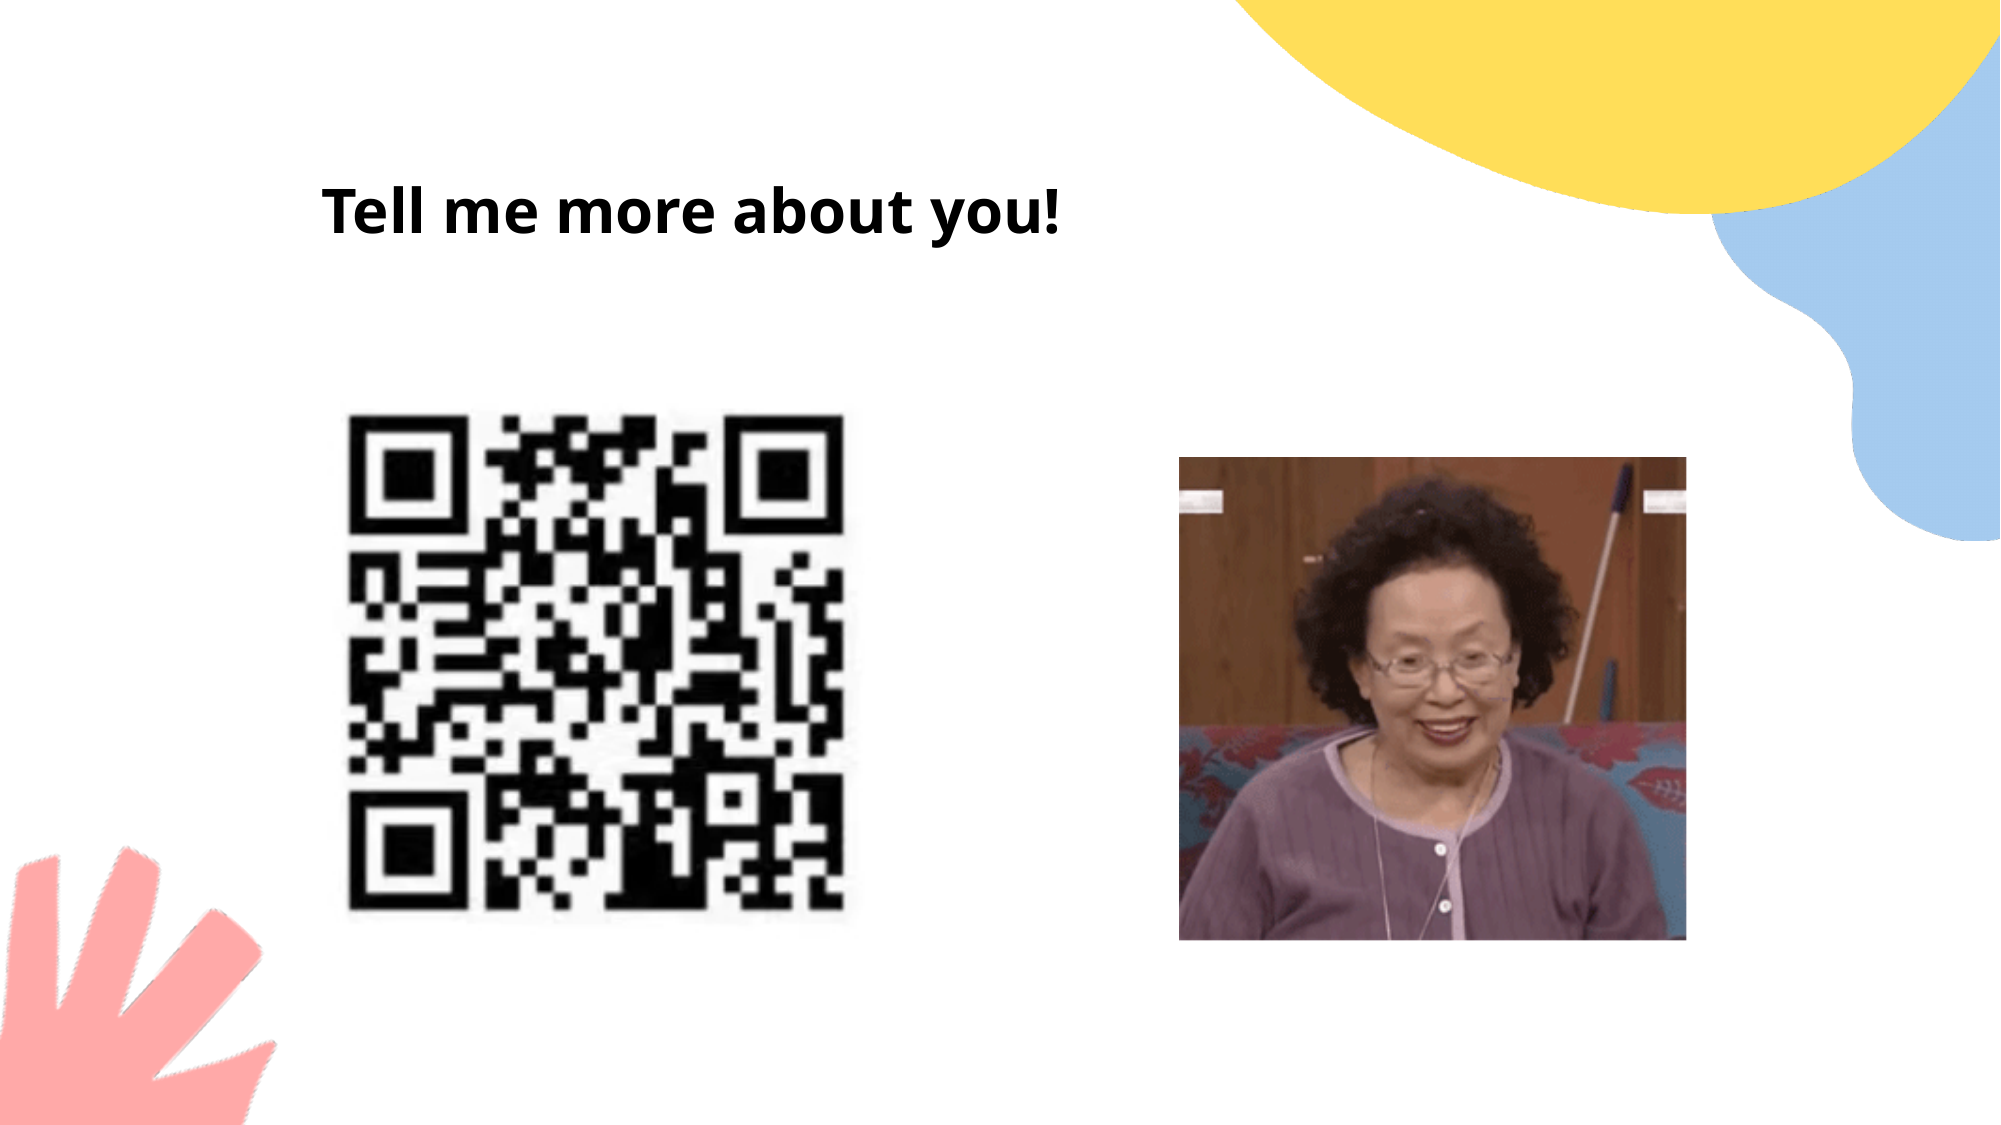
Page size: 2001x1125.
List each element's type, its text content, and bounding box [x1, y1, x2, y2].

picture [1145, 0, 2000, 541]
picture [1178, 457, 1689, 943]
title Tell me more about you! [241, 146, 1142, 272]
picture [0, 779, 351, 1125]
picture [300, 379, 885, 943]
